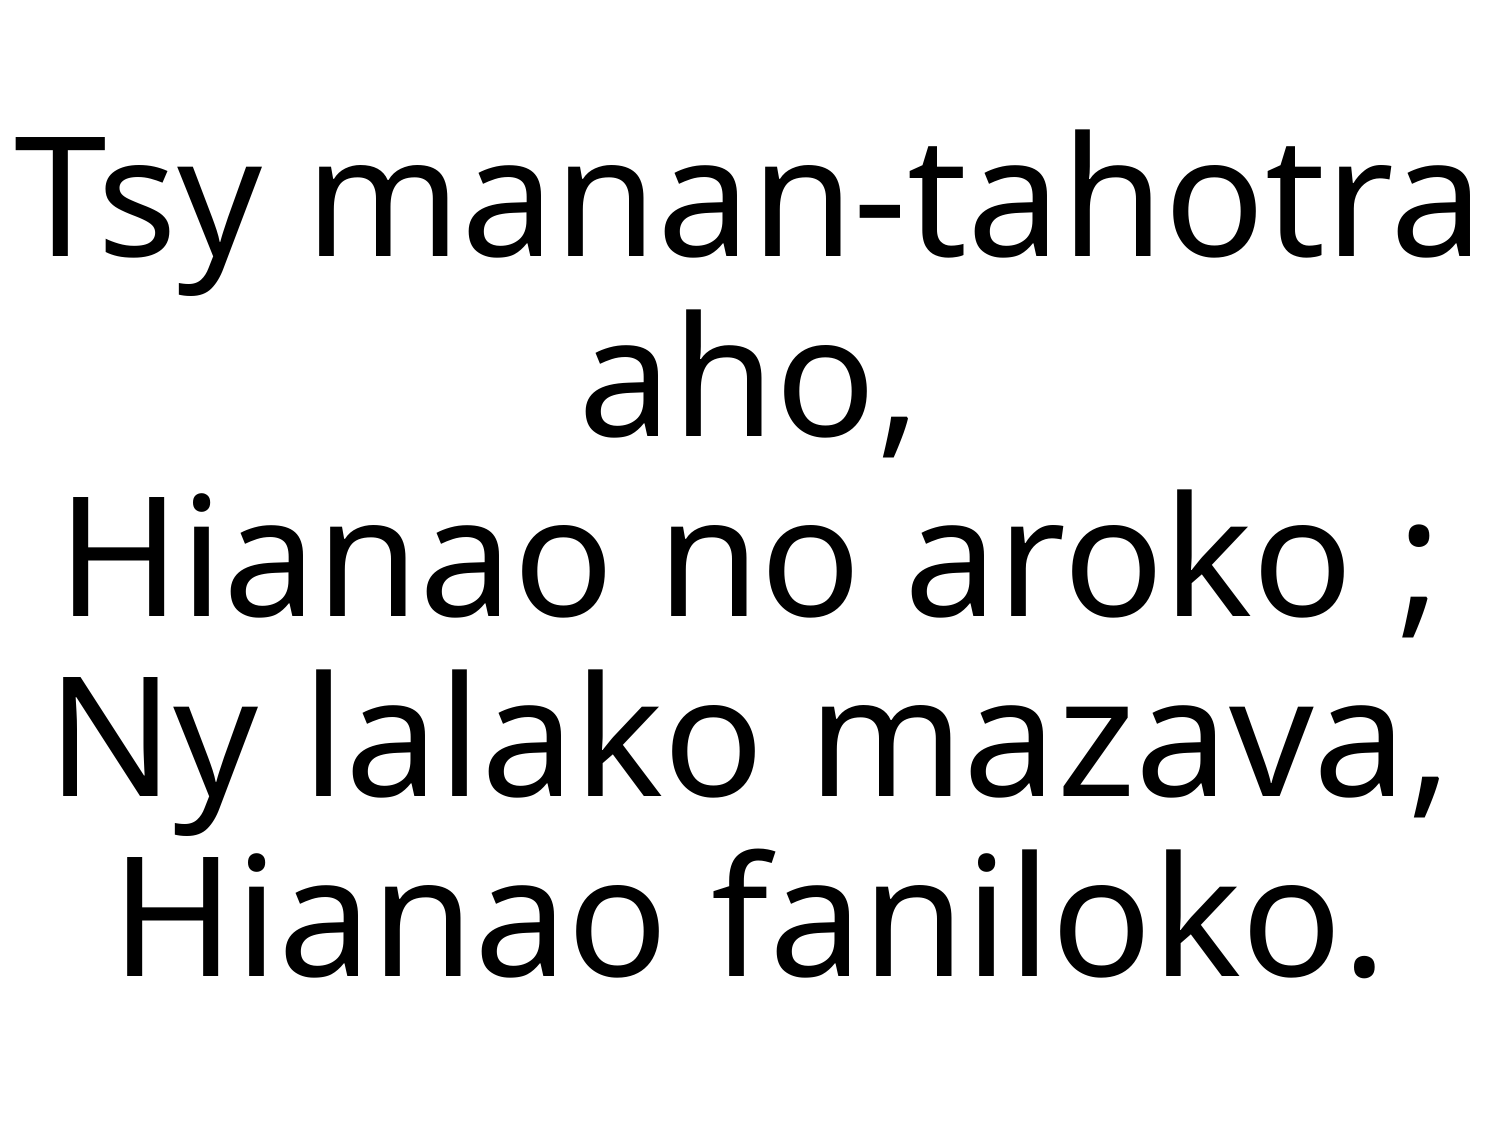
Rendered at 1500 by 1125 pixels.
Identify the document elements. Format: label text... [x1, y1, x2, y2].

title Tsy manan-tahotra aho, Hianao no aroko ; Ny lalako mazava, Hianao faniloko. [0, 453, 1500, 672]
